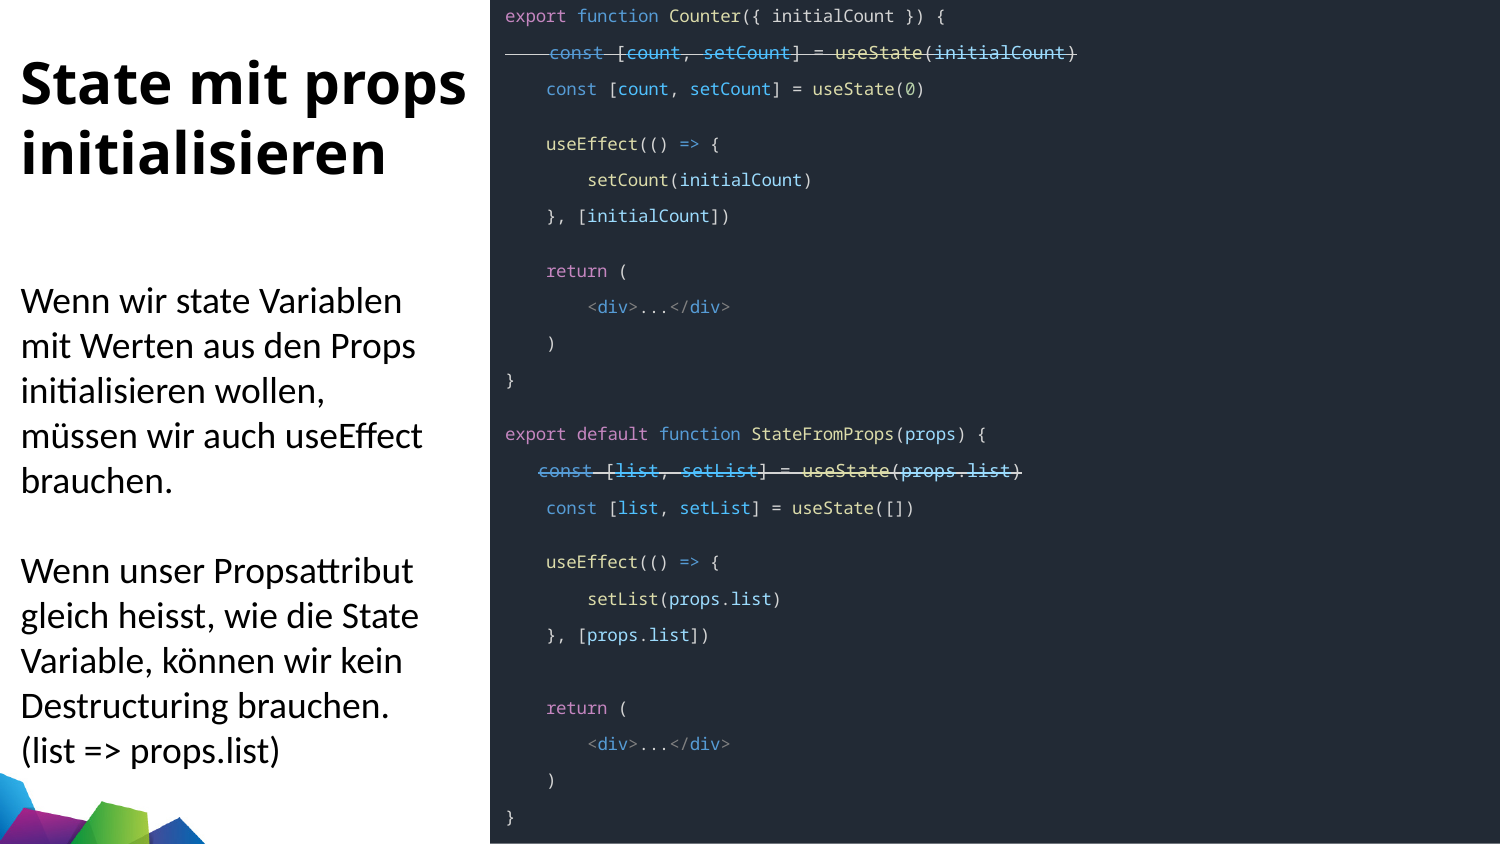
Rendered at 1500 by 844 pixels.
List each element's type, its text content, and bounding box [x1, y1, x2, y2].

picture [0, 767, 207, 844]
text_box Wenn wir state Variablen mit Werten aus den Props initialisieren wollen, müssen wir auch useEffect brauchen. Wenn unser Propsattribut gleich heisst, wie die State Variable, können wir kein Destructuring brauchen. (list => props.list) [5, 268, 456, 778]
title State mit props initialisieren [5, 38, 490, 124]
list export function Counter({ initialCount }) { const [count, setCount] = useState(initialCount) const [count, setCount] = useState(0) useEffect(() => { setCount(initialCount) }, [initialCount]) return ( <div>...</div> ) } export default function StateFromProps(props) { const [list, setList] = useState(props.list) const [list, setList] = useState([]) useEffect(() => { setList(props.list) }, [props.list]) return ( <div>...</div> ) } [490, 0, 1500, 844]
